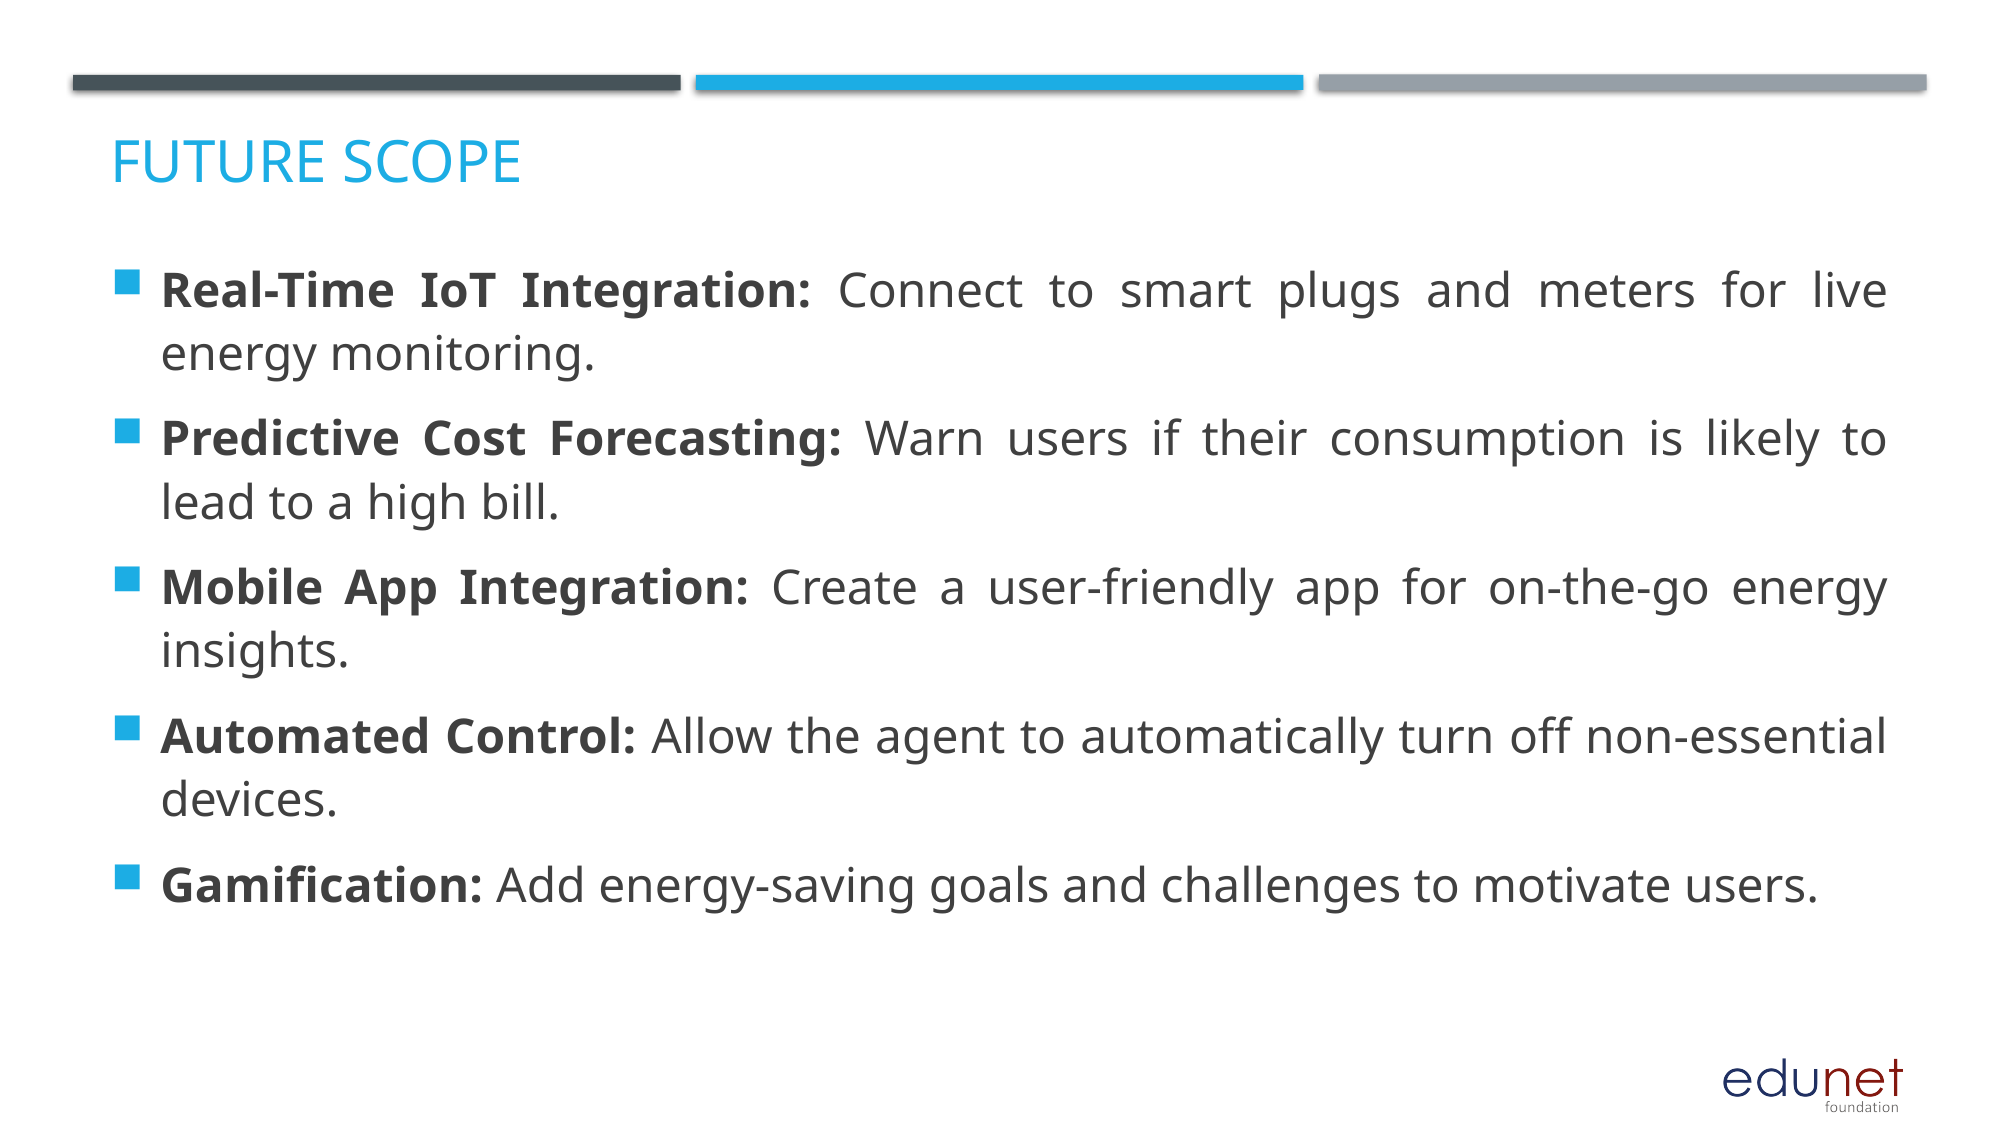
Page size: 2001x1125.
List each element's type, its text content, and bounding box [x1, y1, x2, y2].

title FUTURE SCOPE [95, 115, 1905, 203]
list Real-Time IoT Integration: Connect to smart plugs and meters for live energy monitoring. Predictive Cost Forecasting: Warn users if their consumption is likely to lead to a high bill. Mobile App Integration: Create a user-friendly app for on-the-go energy insights. Automated Control: Allow the agent to automatically turn off non-essential devices. Gamification: Add energy-saving goals and challenges to motivate users. [95, 241, 1905, 1009]
picture [1719, 1056, 1905, 1116]
